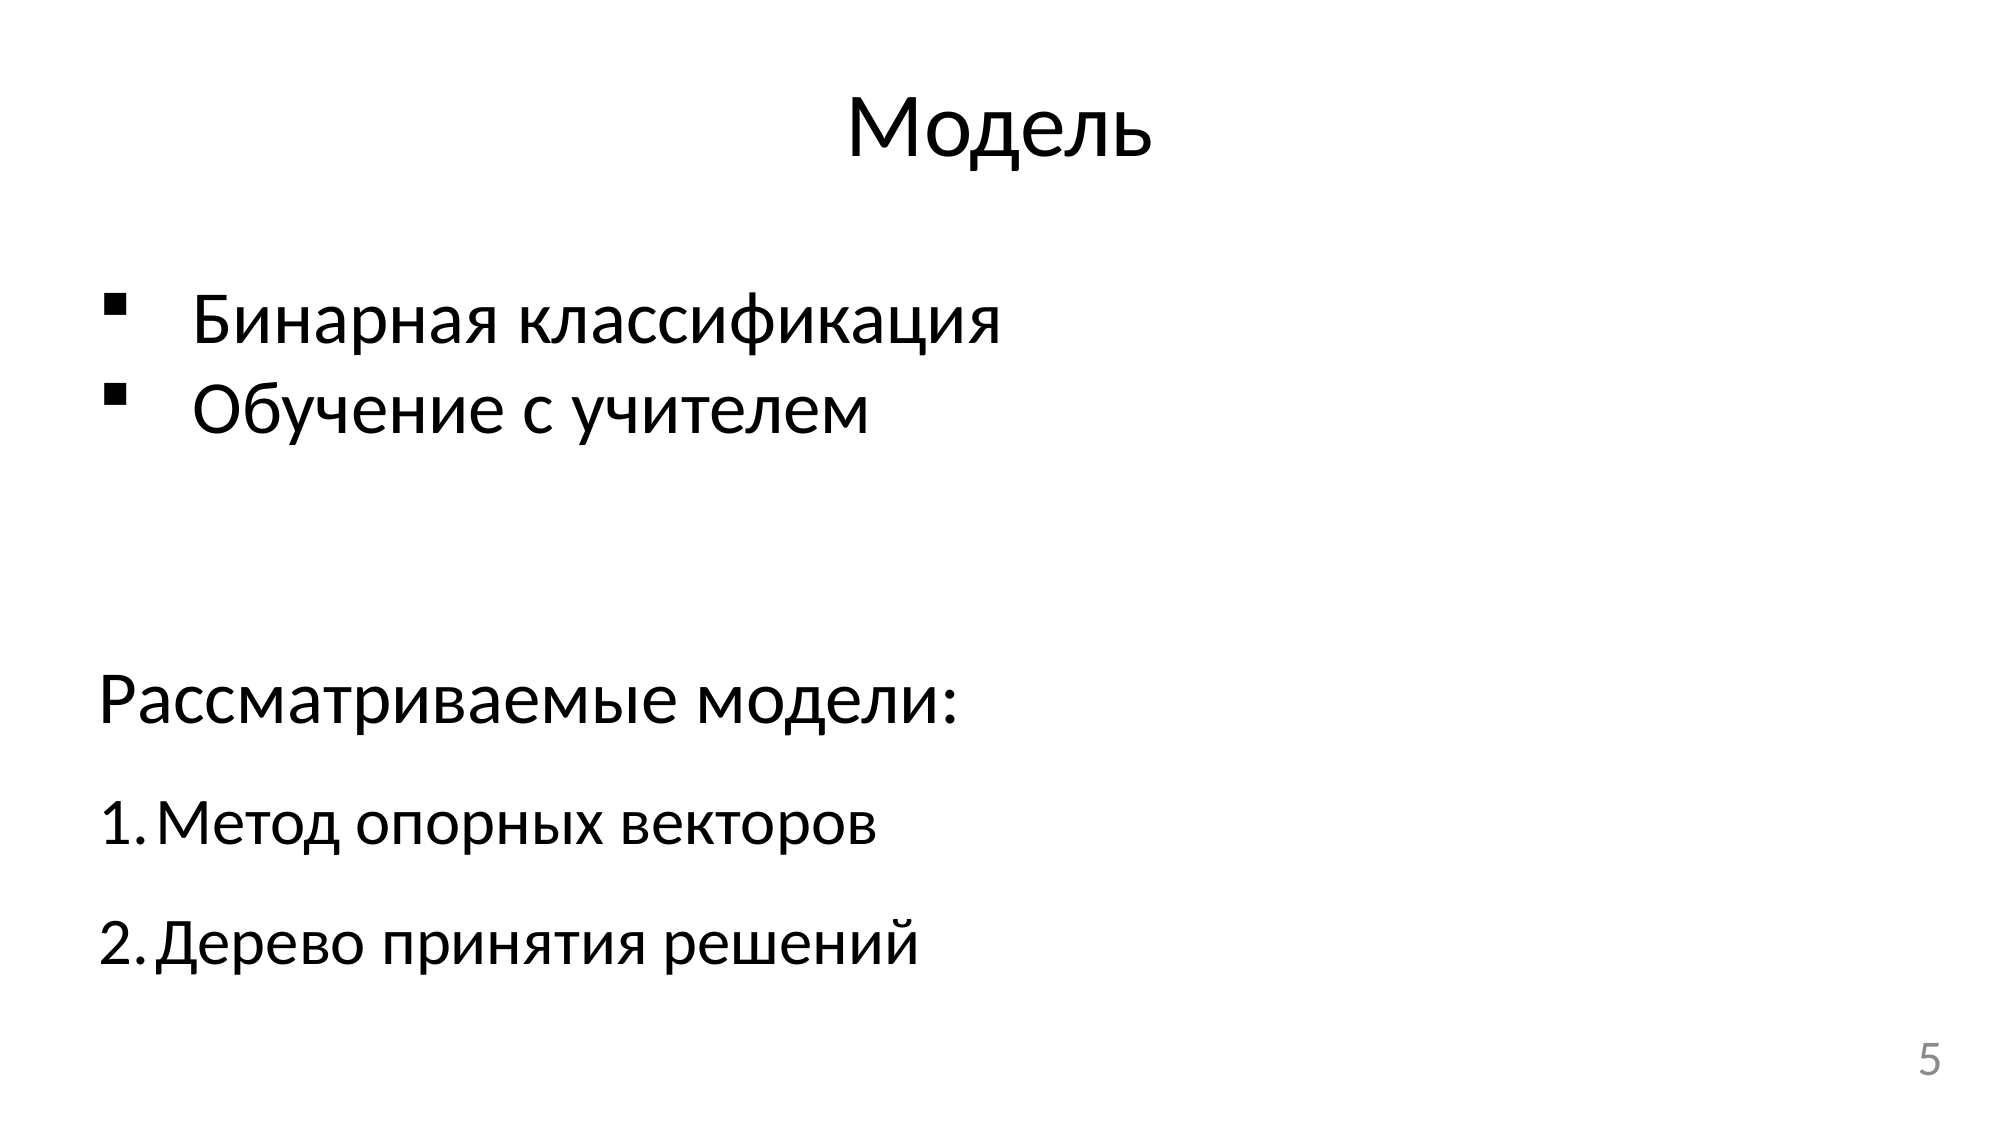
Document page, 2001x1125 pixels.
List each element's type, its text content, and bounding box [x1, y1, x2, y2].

text_box Модель [135, 57, 1865, 183]
text_box Рассматриваемые модели: Метод опорных векторов Дерево принятия решений [84, 595, 1653, 986]
slide_number 5 [1896, 1024, 1958, 1087]
text_box Бинарная классификация Обучение с учителем [84, 261, 1916, 547]
